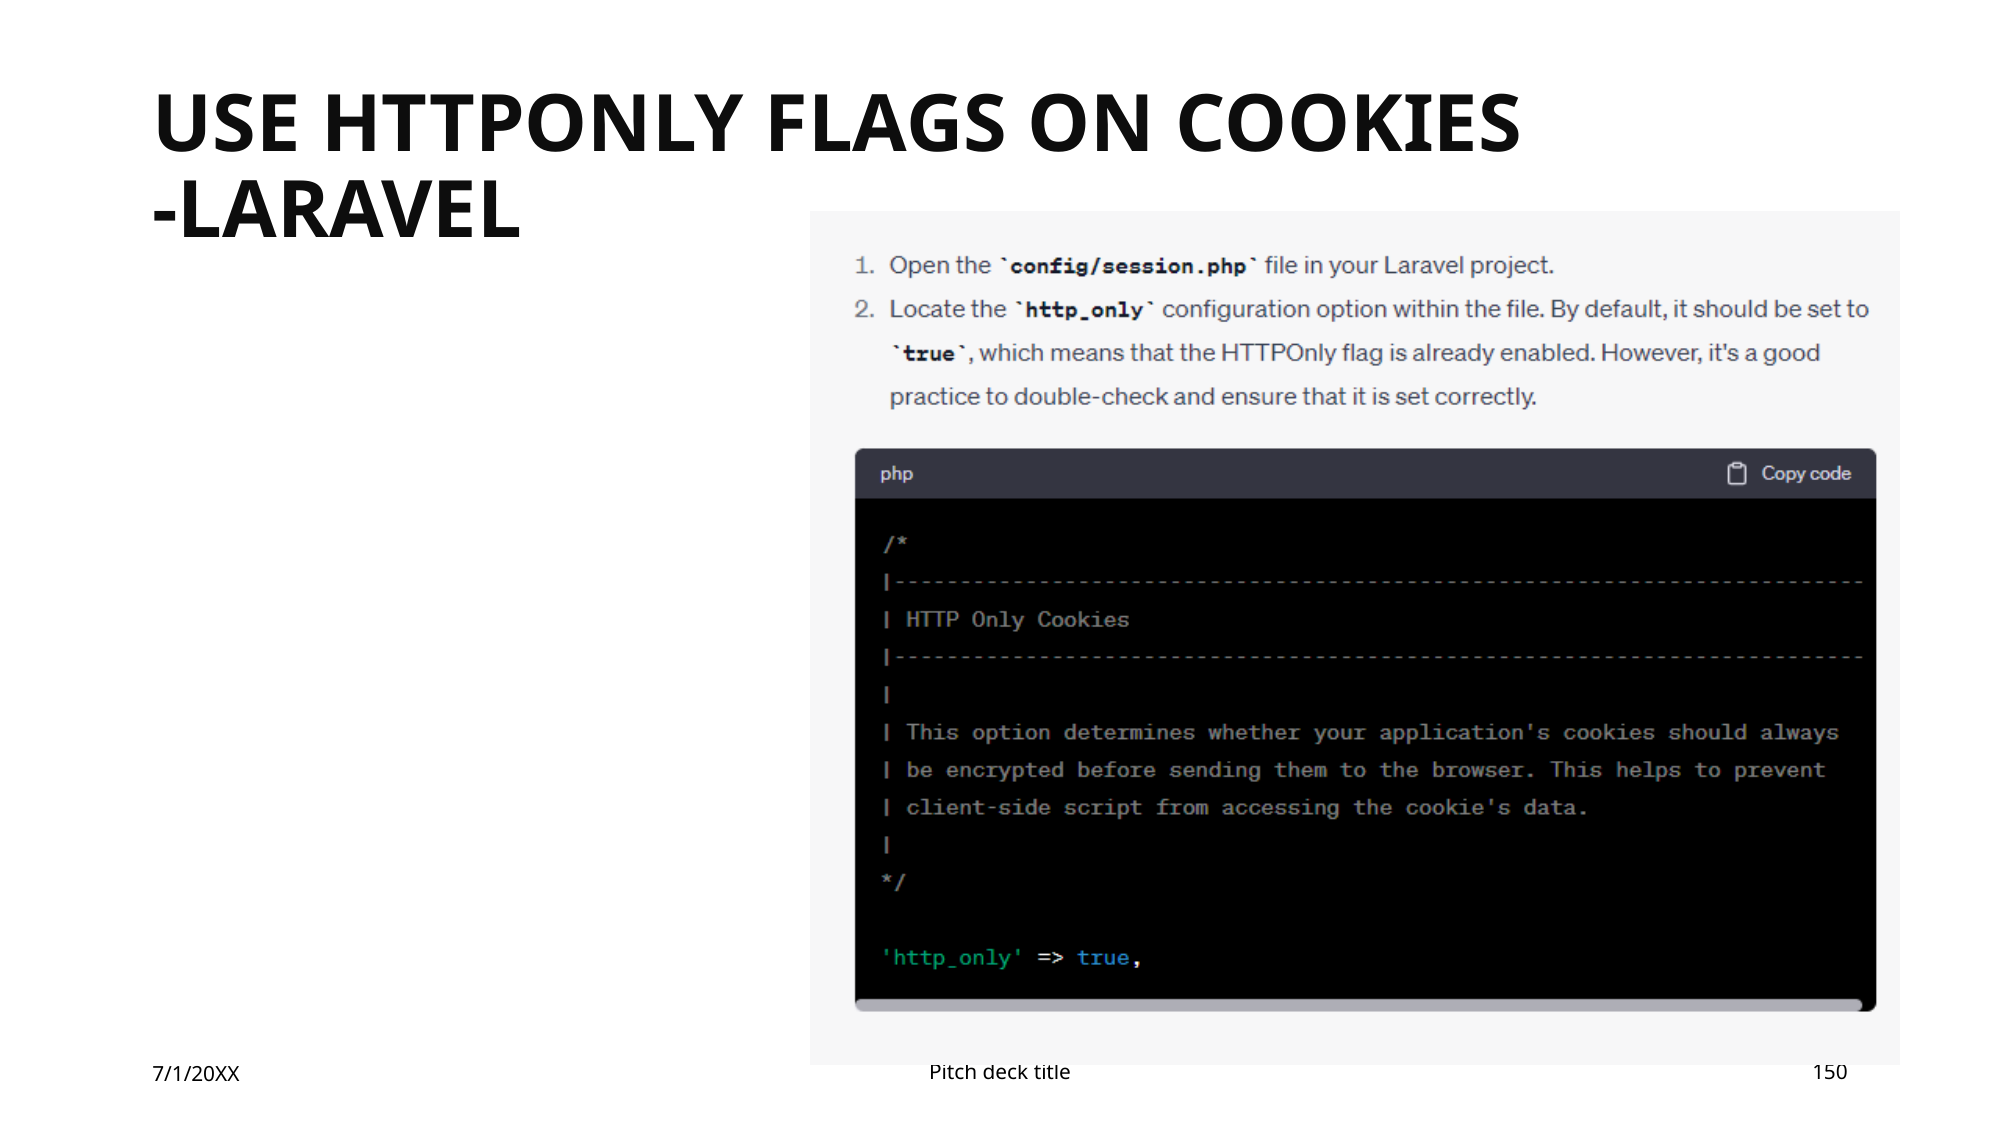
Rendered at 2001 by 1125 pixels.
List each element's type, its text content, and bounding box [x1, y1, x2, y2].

footer Pitch deck title [662, 1042, 1338, 1103]
title Use HTTPOnly Flags on Cookies -Laravel [137, 59, 1863, 278]
slide_number 150 [1412, 1065, 1863, 1103]
picture [810, 211, 1900, 1065]
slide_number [137, 1042, 588, 1103]
